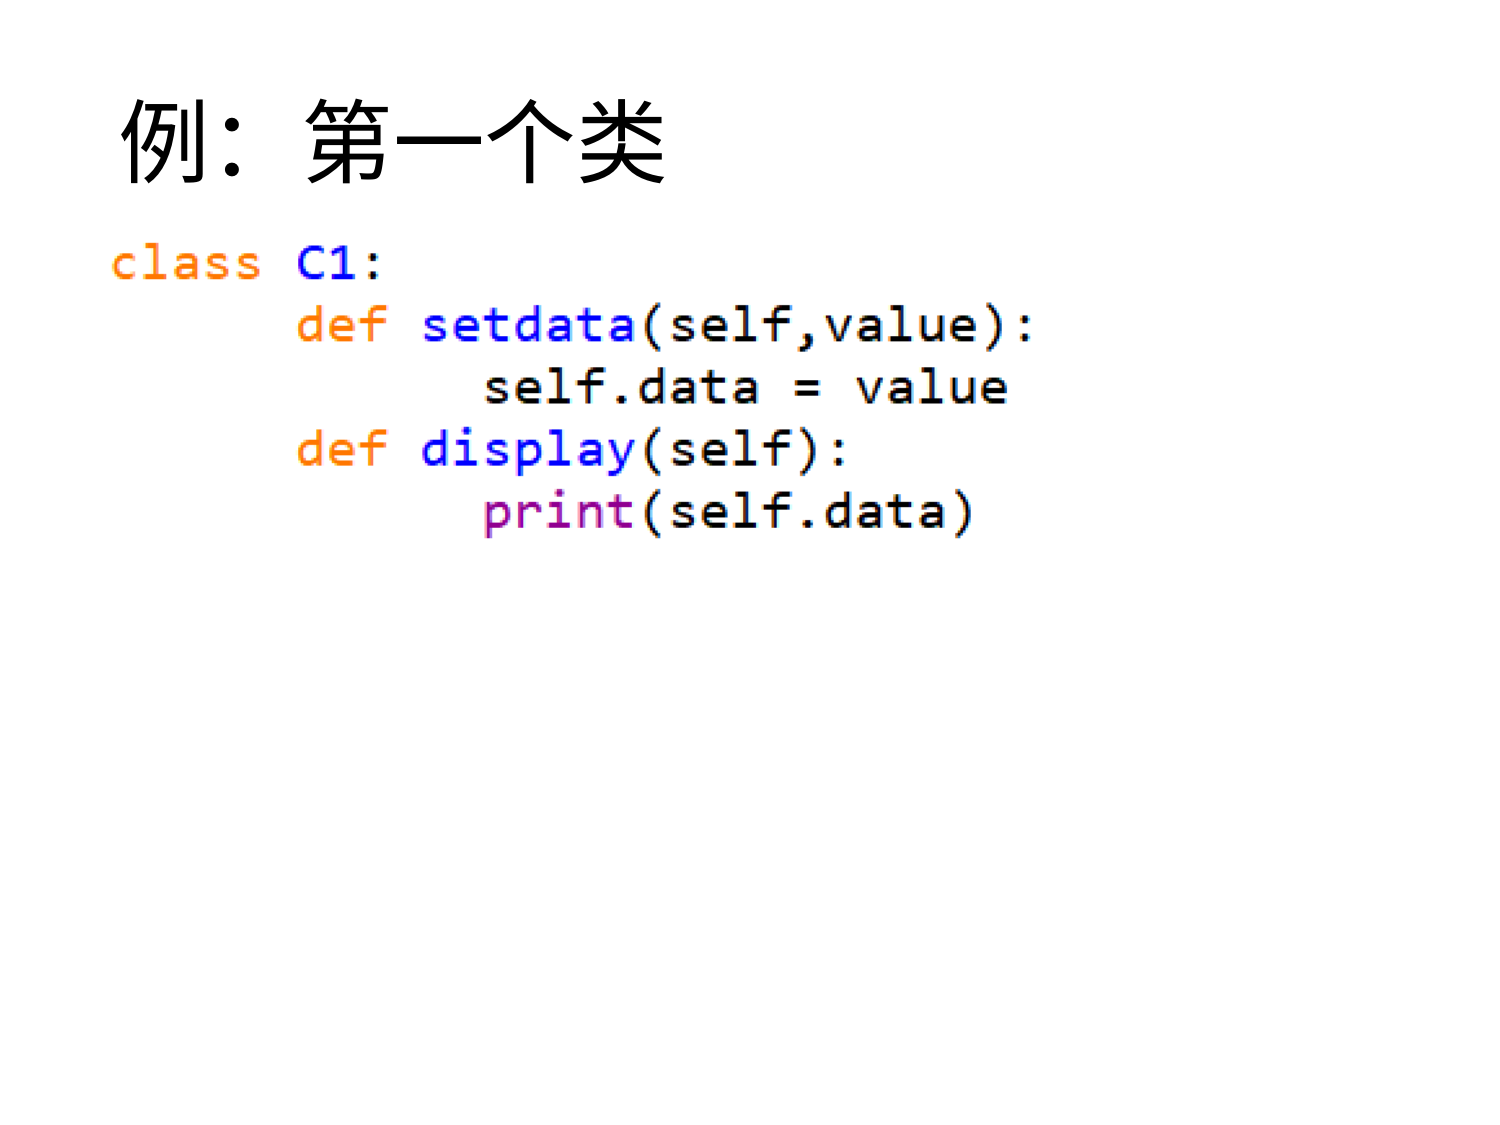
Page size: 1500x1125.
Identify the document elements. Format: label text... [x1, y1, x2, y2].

title 例：第一个类 [103, 59, 1397, 235]
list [103, 234, 1064, 572]
